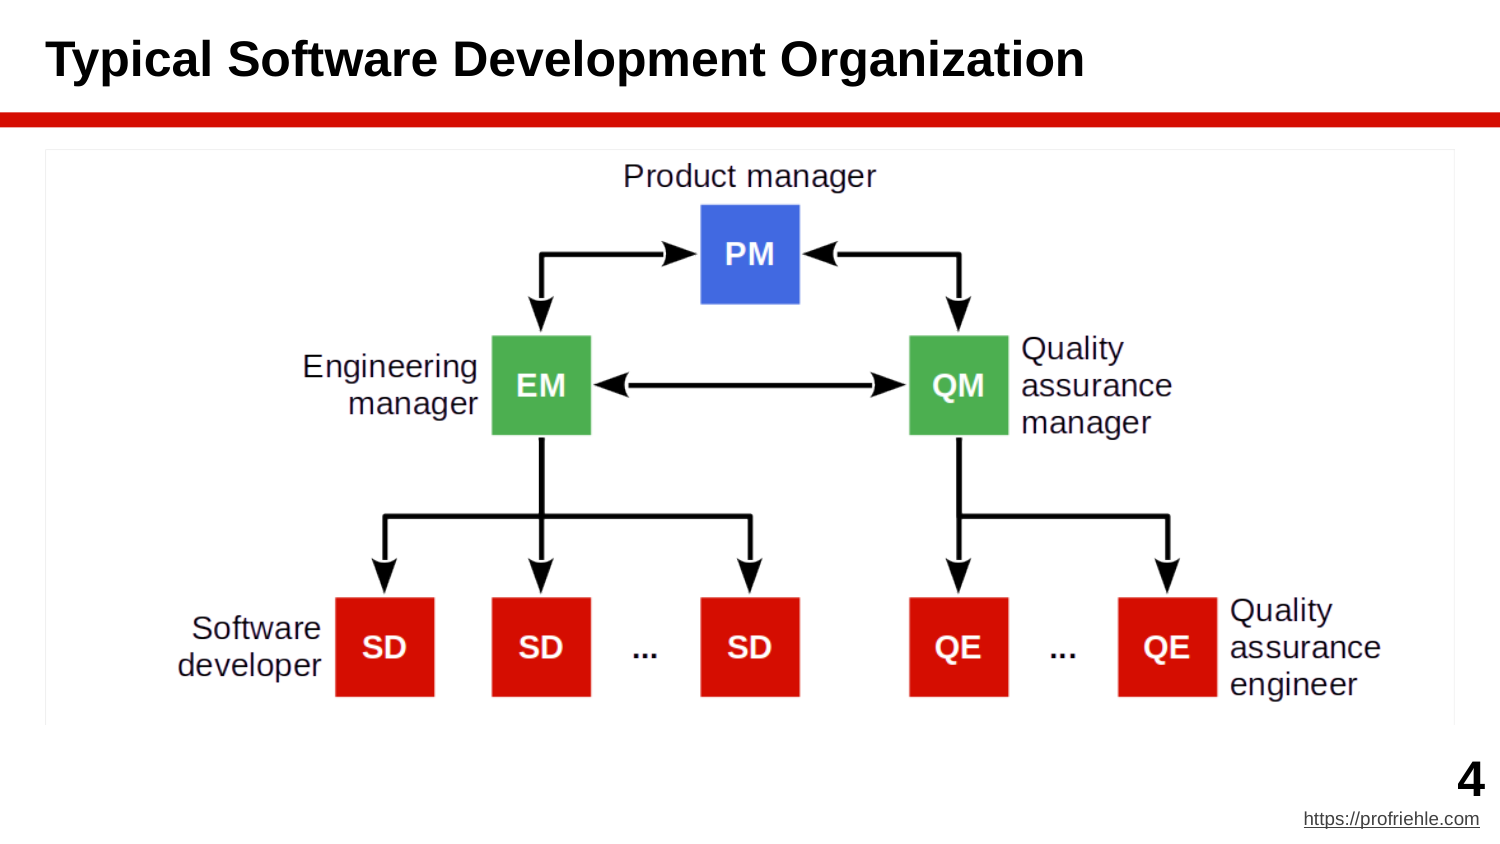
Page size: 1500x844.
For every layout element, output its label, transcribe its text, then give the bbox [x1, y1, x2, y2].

title Typical Software Development Organization [0, 0, 1500, 113]
picture [44, 149, 1456, 725]
slide_number ‹#› https://profriehle.com [1200, 724, 1500, 844]
